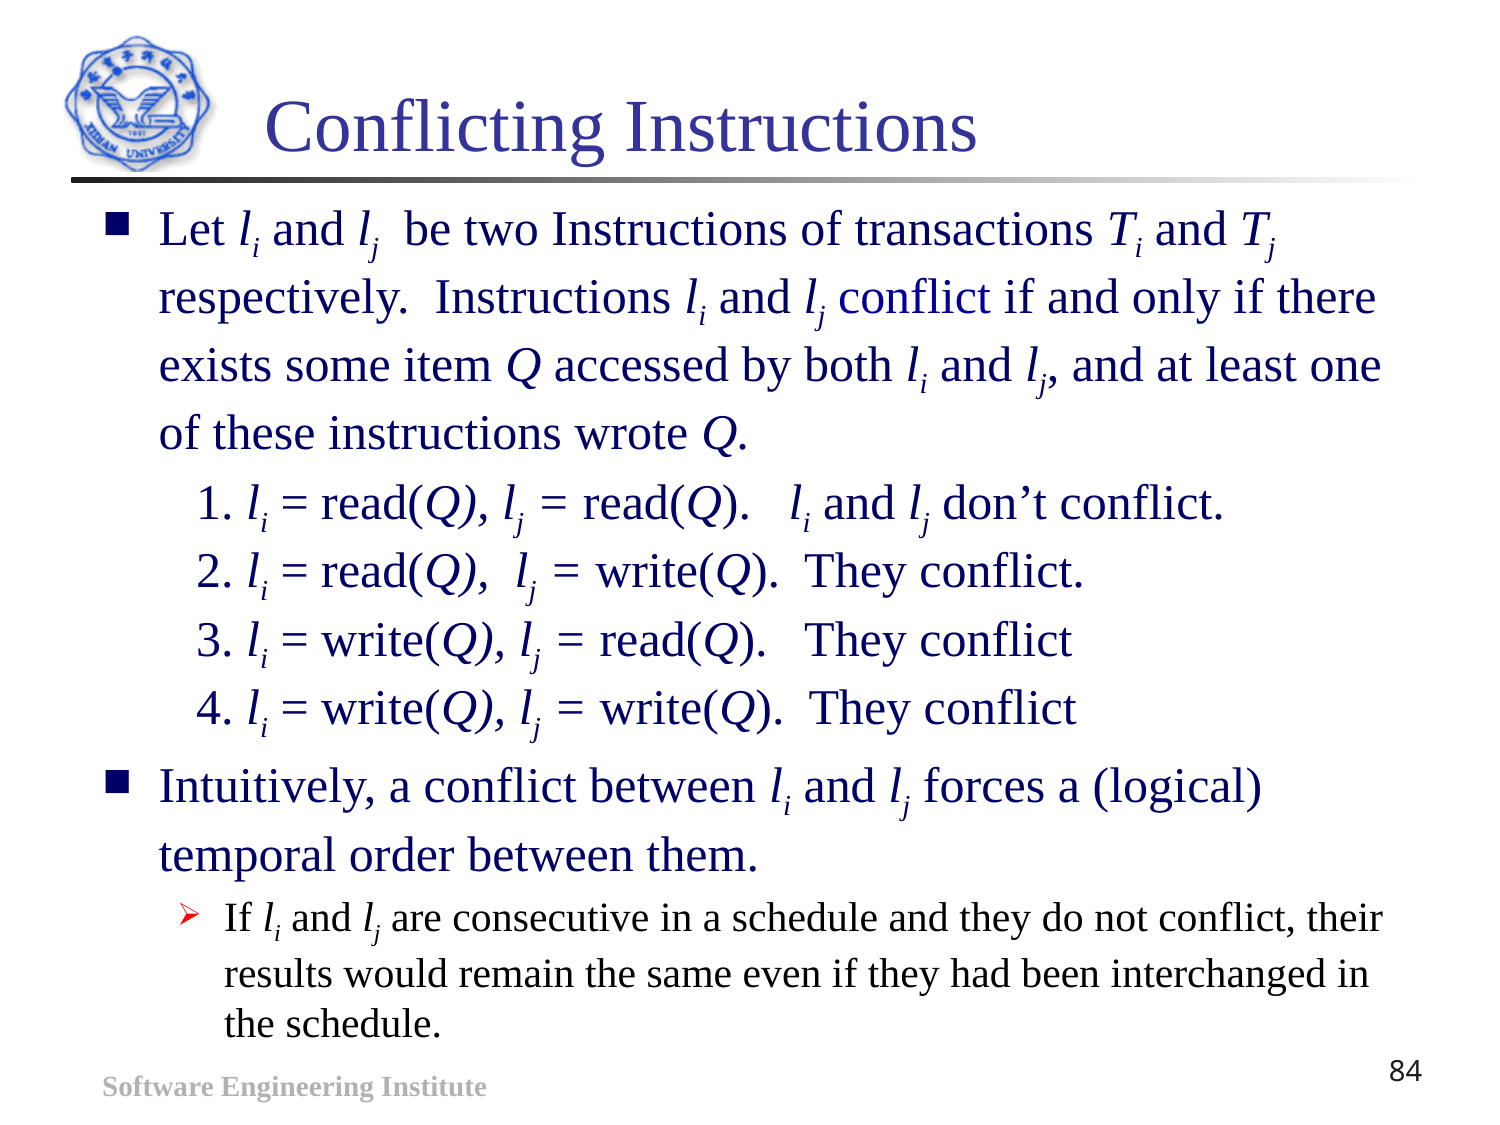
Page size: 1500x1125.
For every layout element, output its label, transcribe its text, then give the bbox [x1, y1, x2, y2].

footer Software Engineering Institute [87, 1025, 1113, 1100]
title Conflicting Instructions [249, 24, 1429, 174]
slide_number 84 [1124, 1025, 1438, 1101]
text_box Let li and lj be two Instructions of transactions Ti and Tj respectively. Instructions li and lj conflict if and only if there exists some item Q accessed by both li and lj, and at least one of these instructions wrote Q. 1. li = read(Q), lj = read(Q). li and lj don’t conflict. 2. li = read(Q), lj = write(Q). They conflict. 3. li = write(Q), lj = read(Q). They conflict 4. li = write(Q), lj = write(Q). They conflict Intuitively, a conflict between li and lj forces a (logical) temporal order between them. If li and lj are consecutive in a schedule and they do not conflict, their results would remain the same even if they had been interchanged in the schedule. [87, 187, 1438, 1025]
picture [53, 30, 225, 172]
